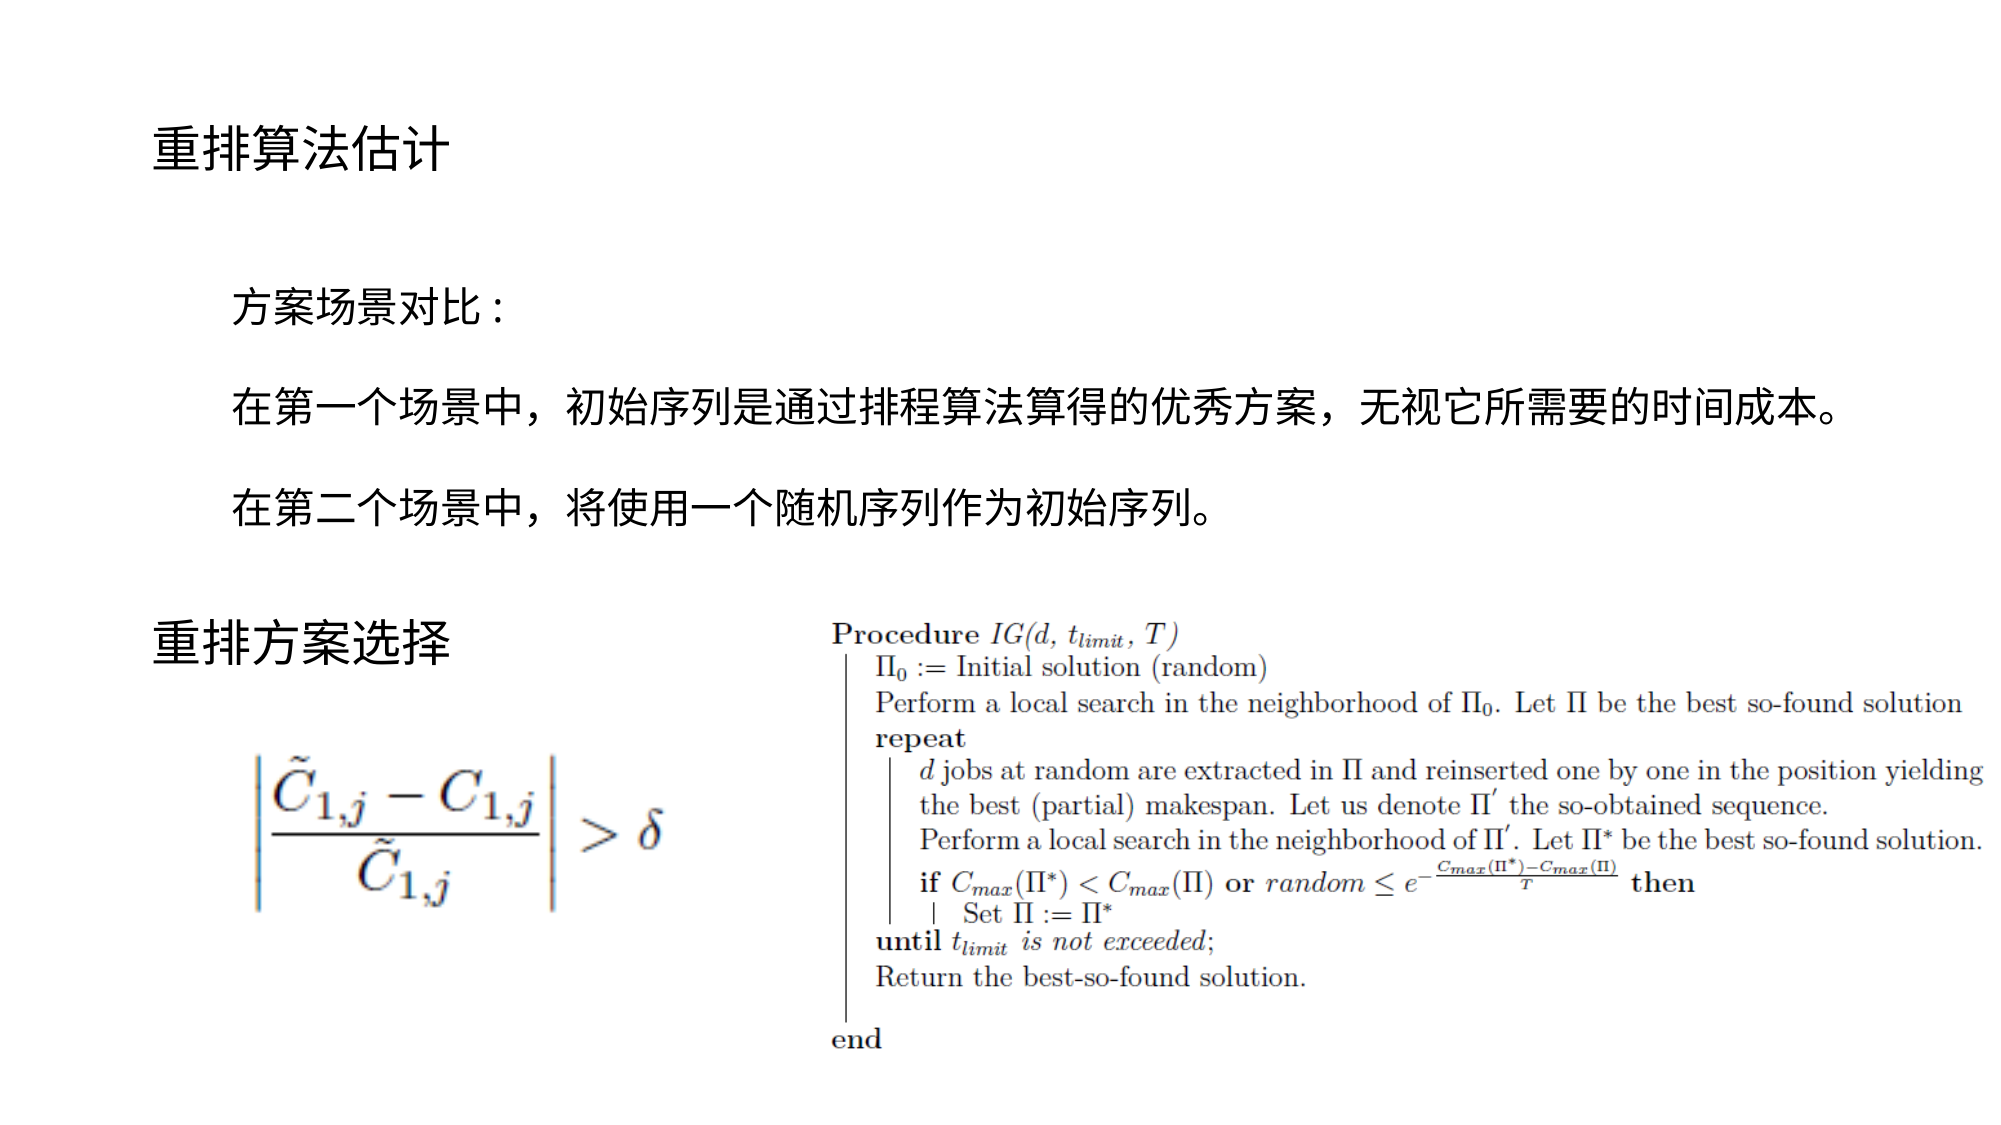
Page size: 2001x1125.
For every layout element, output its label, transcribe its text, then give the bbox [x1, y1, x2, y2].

text_box 重排方案选择 [137, 603, 467, 679]
picture [812, 605, 2000, 1064]
text_box 重排算法估计 [137, 110, 467, 185]
picture [165, 686, 707, 946]
text_box 方案场景对比: 在第一个场景中，初始序列是通过排程算法算得的优秀方案，无视它所需要的时间成本。 在第二个场景中，将使用一个随机序列作为初始序列。 [216, 223, 1843, 539]
